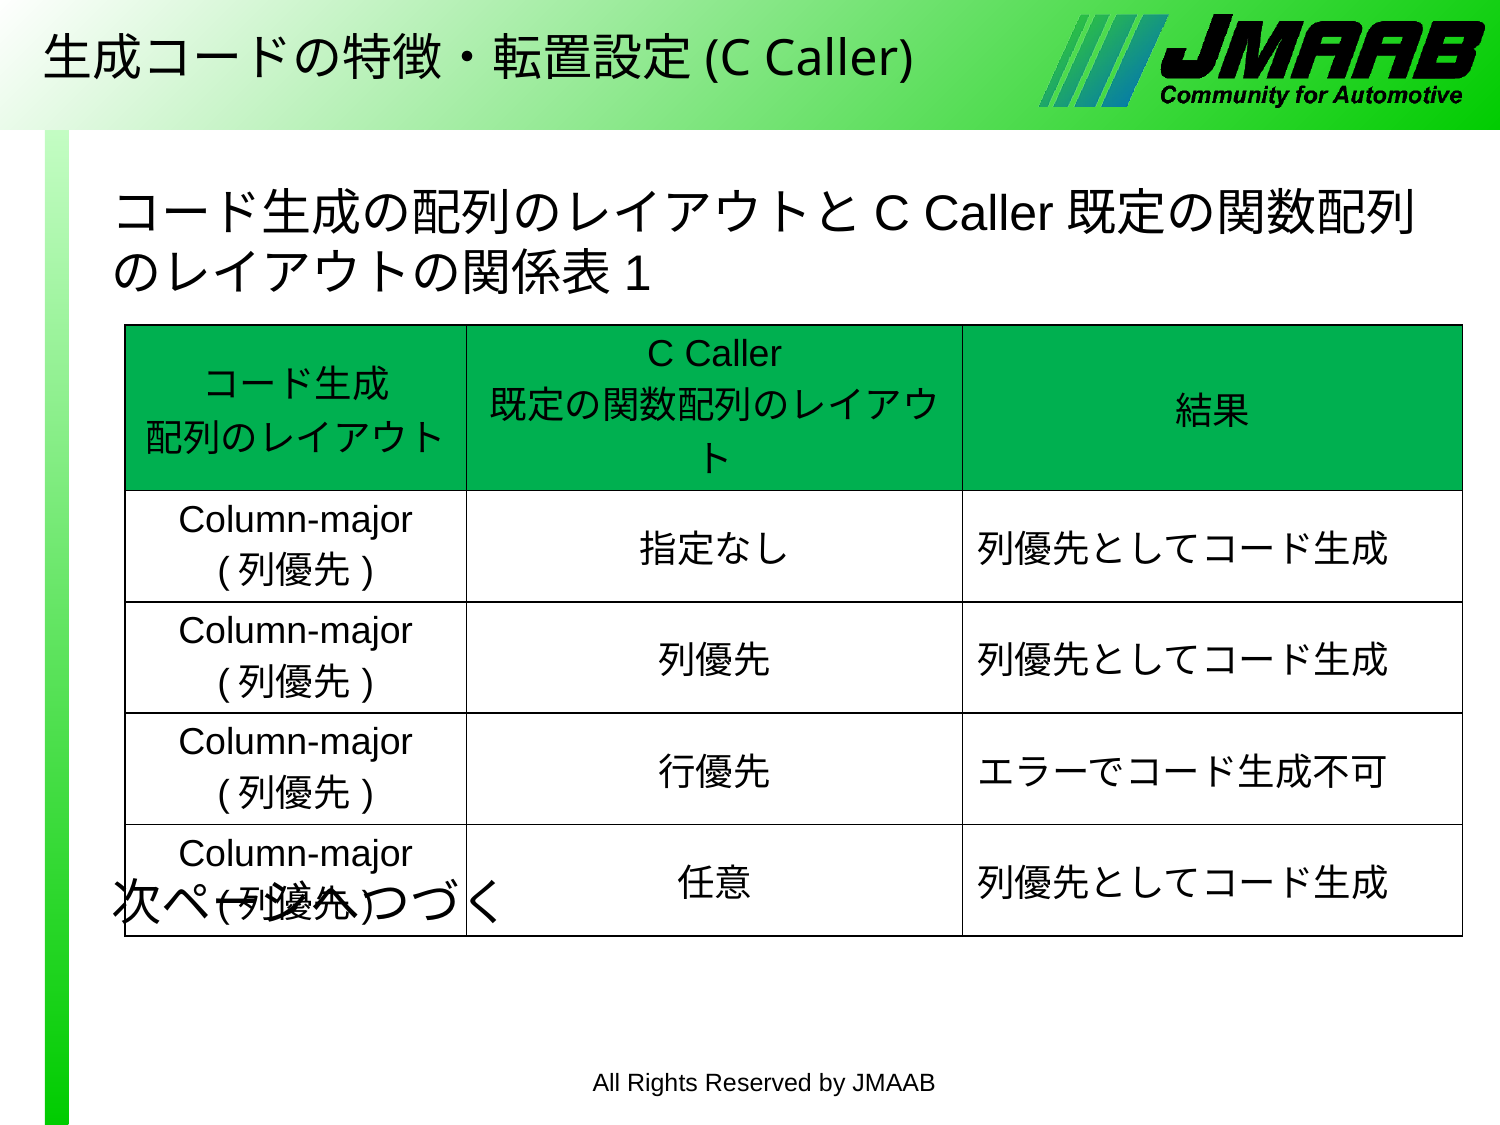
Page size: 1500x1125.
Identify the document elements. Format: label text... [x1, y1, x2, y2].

table_cell 列優先としてコード生成 [963, 825, 1462, 935]
table_cell エラーでコード生成不可 [963, 714, 1462, 824]
table_cell 任意 [467, 825, 962, 935]
table_cell Column-major (列優先) [126, 603, 466, 712]
table_header C Caller 既定の関数配列のレイアウト [467, 326, 962, 490]
picture [1036, 11, 1486, 109]
table_cell 指定なし [467, 491, 962, 601]
table_cell 列優先としてコード生成 [963, 603, 1462, 712]
table_cell Column-major (列優先) [126, 714, 466, 824]
table_header コード生成 配列のレイアウト [126, 326, 466, 490]
list コード生成の配列のレイアウトとC Caller既定の関数配列のレイアウトの関係表1 次ページへつづく [96, 172, 1447, 1047]
table_cell Column-major (列優先) [126, 825, 466, 935]
table_cell 行優先 [467, 714, 962, 824]
table_cell Column-major (列優先) [126, 491, 466, 601]
table_cell 列優先としてコード生成 [963, 491, 1462, 601]
table_cell 列優先 [467, 603, 962, 712]
table_header 結果 [963, 326, 1462, 490]
title 生成コードの特徴・転置設定(C Caller) [27, 21, 1100, 91]
